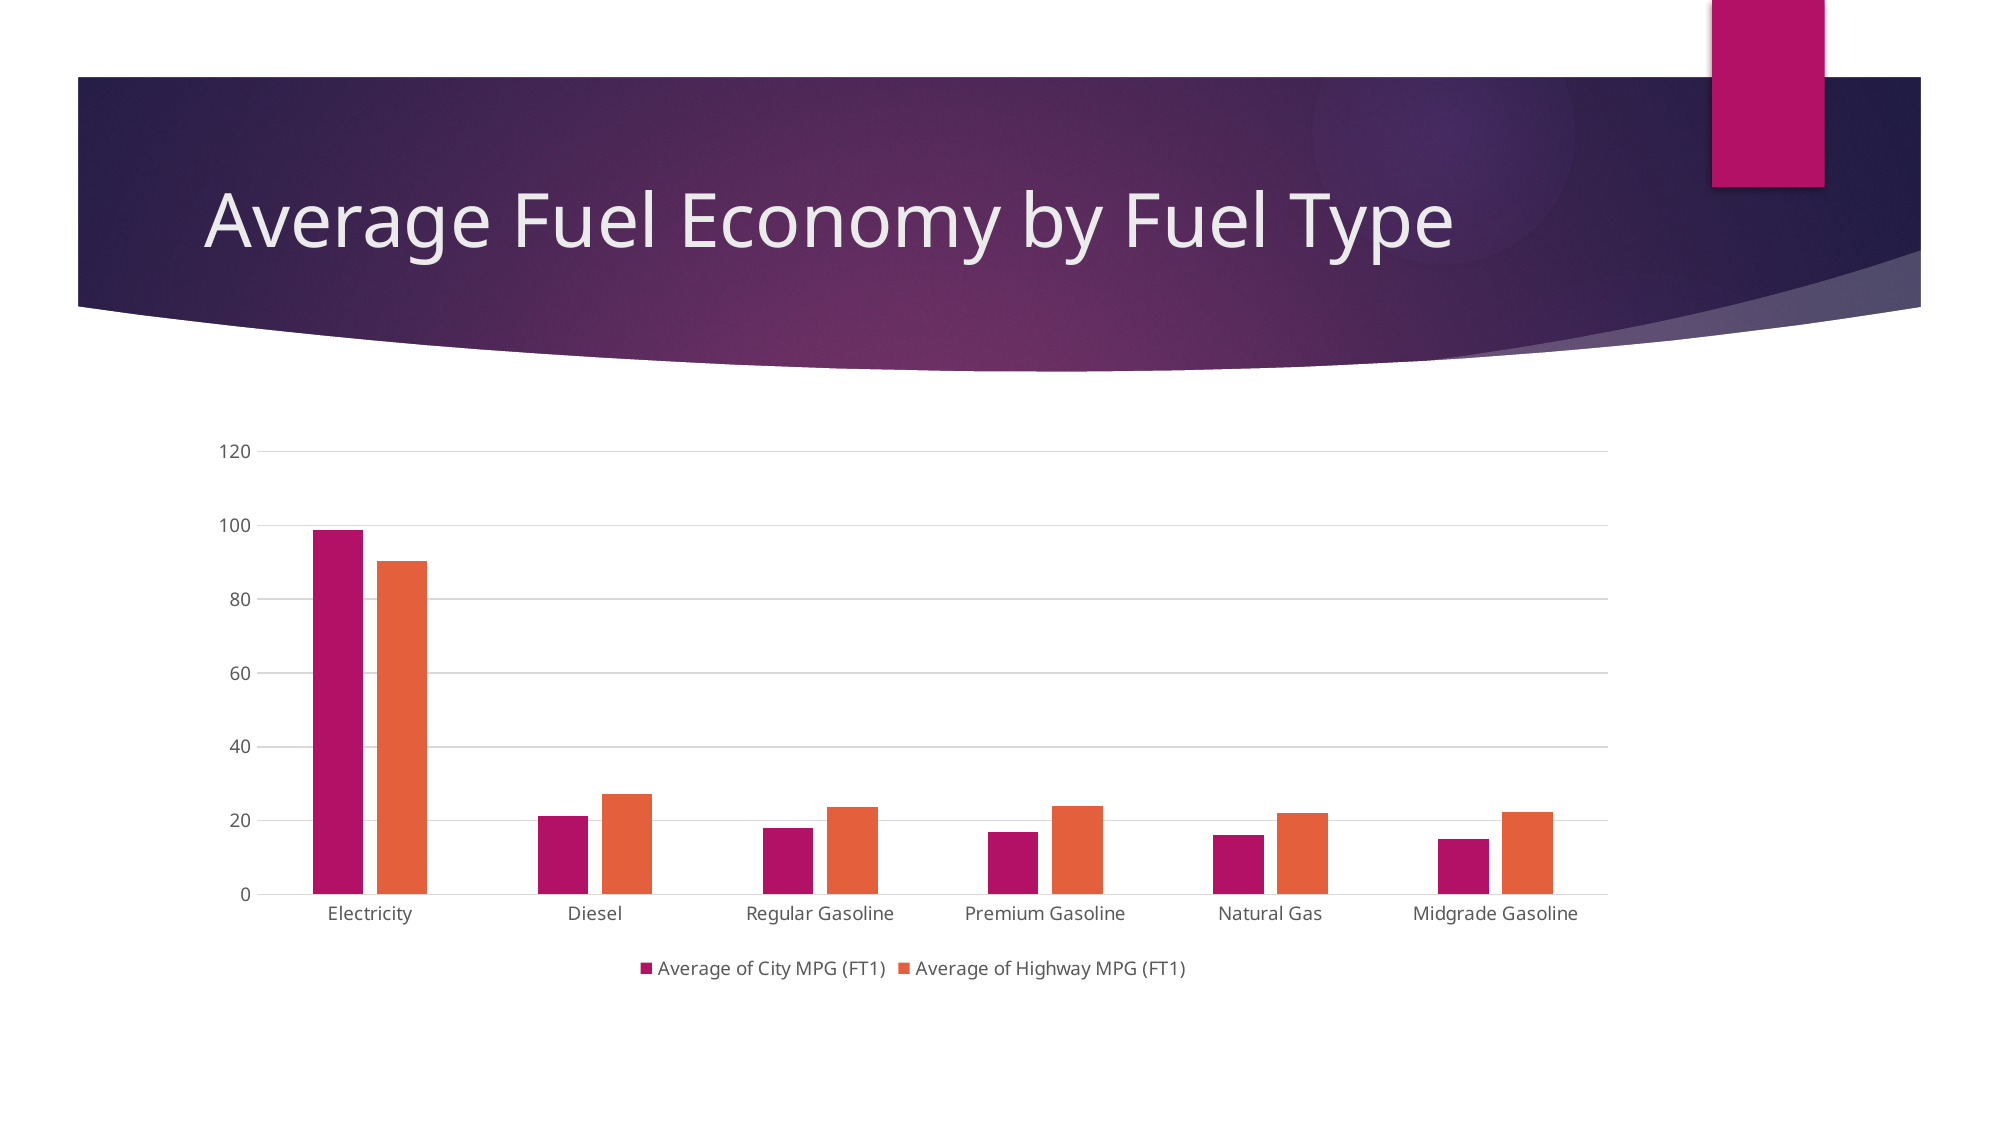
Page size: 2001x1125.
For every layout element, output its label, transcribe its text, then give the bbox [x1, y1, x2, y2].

chart [189, 426, 1638, 988]
title Average Fuel Economy by Fuel Type [189, 159, 1627, 276]
